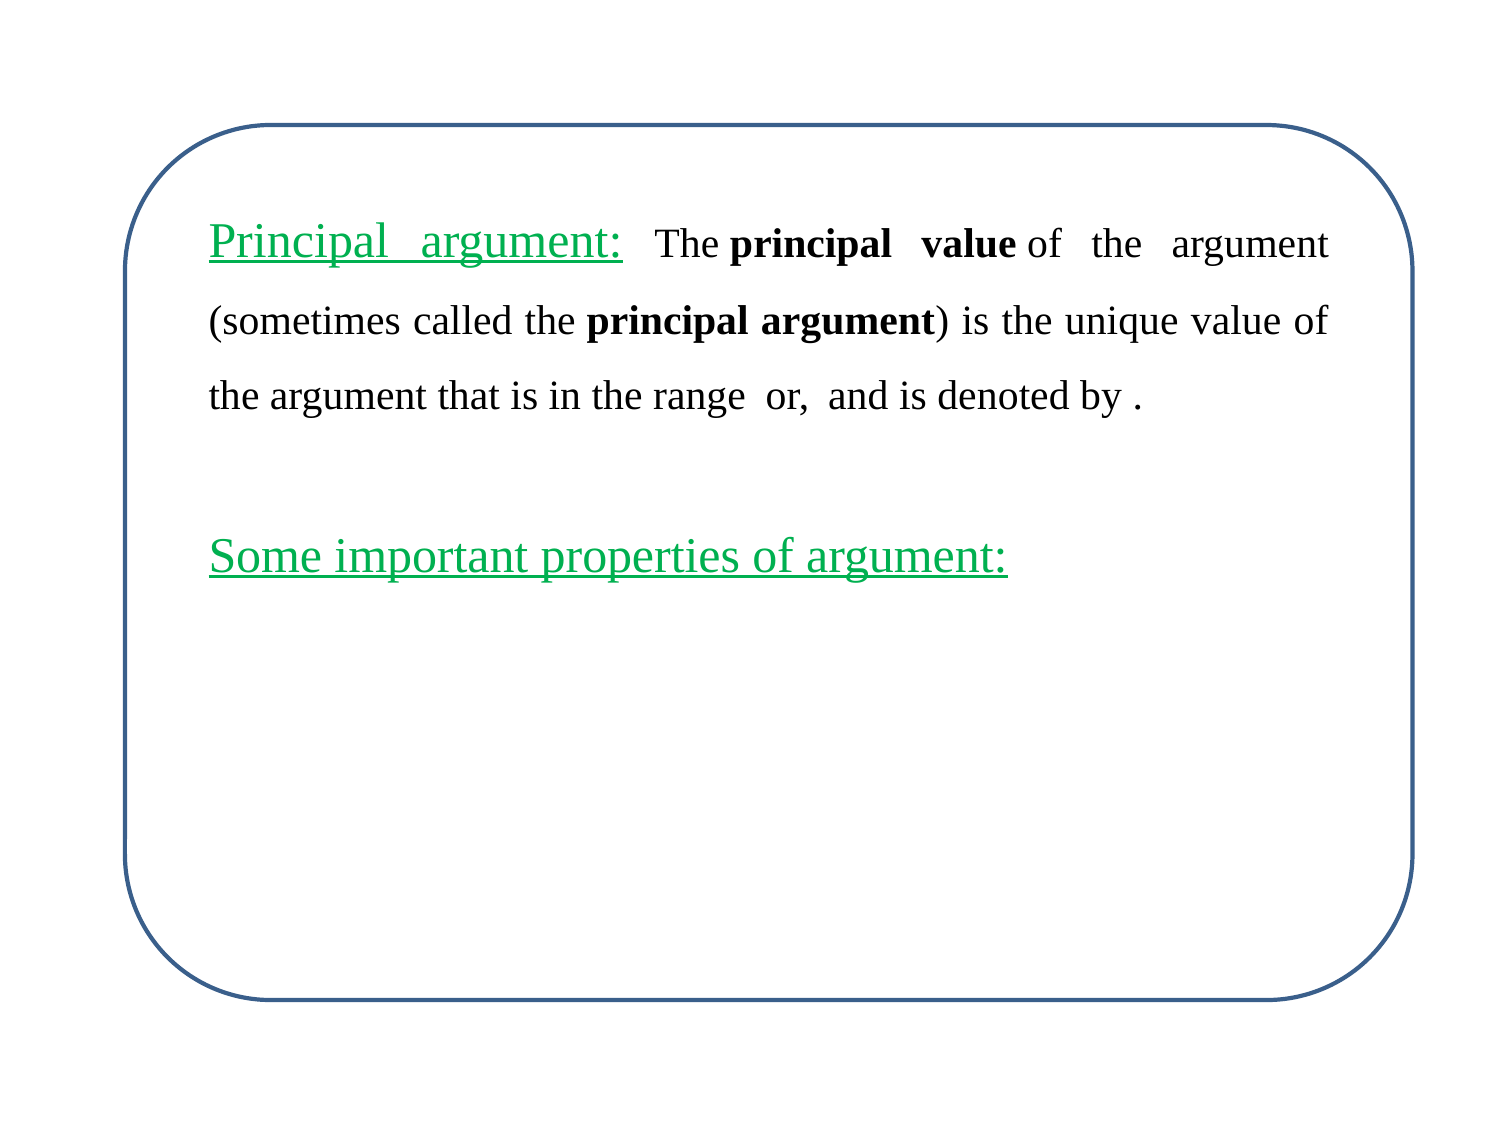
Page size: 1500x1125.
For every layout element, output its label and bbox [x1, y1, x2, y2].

text_box [122, 122, 1415, 1003]
